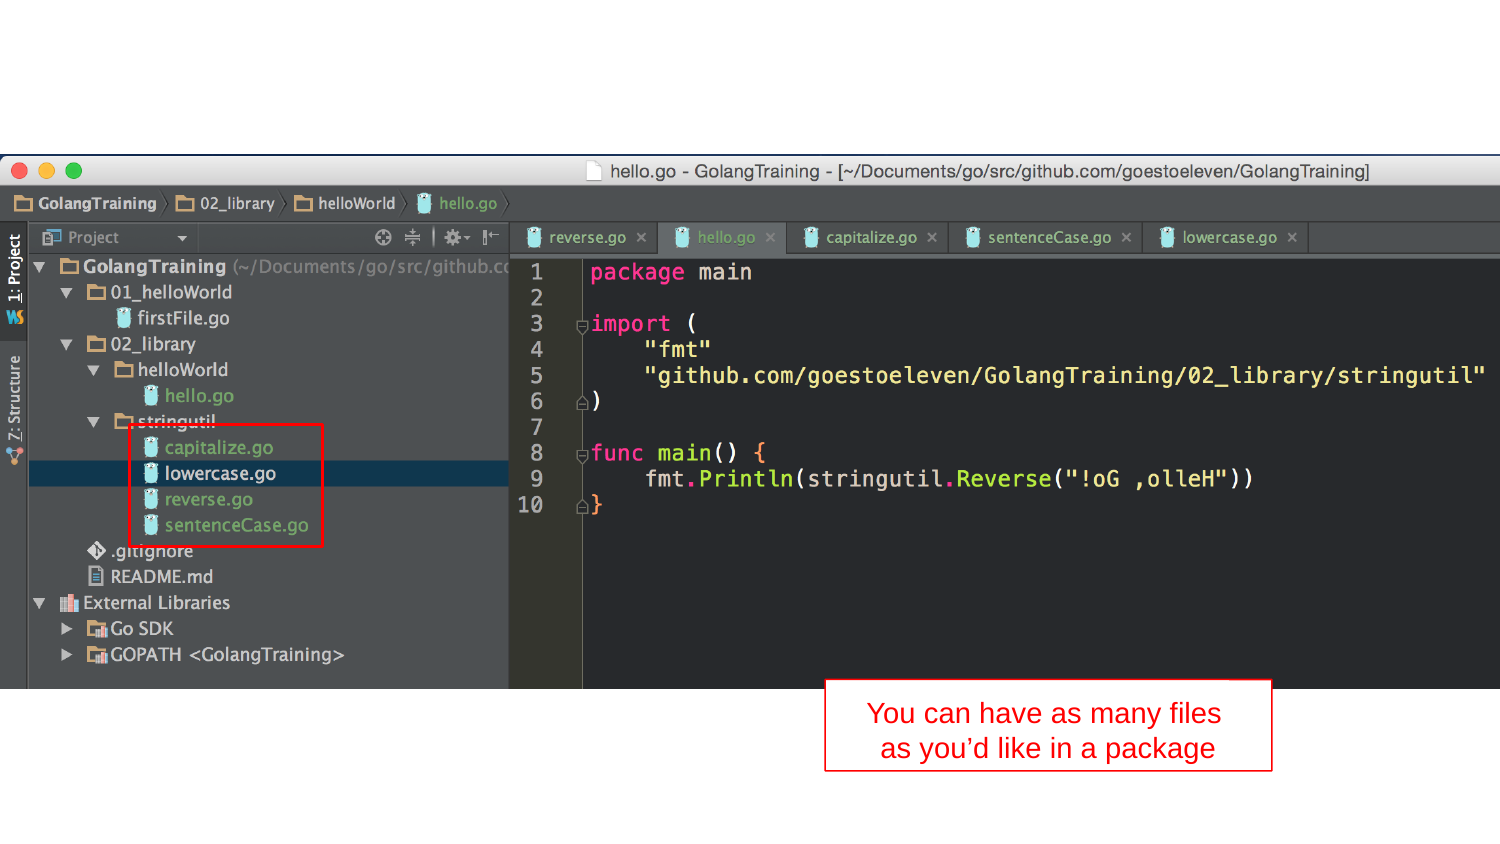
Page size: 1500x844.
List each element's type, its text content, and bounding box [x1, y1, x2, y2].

text_box You can have as many files as you’d like in a package [825, 697, 1272, 771]
picture [0, 154, 1500, 690]
